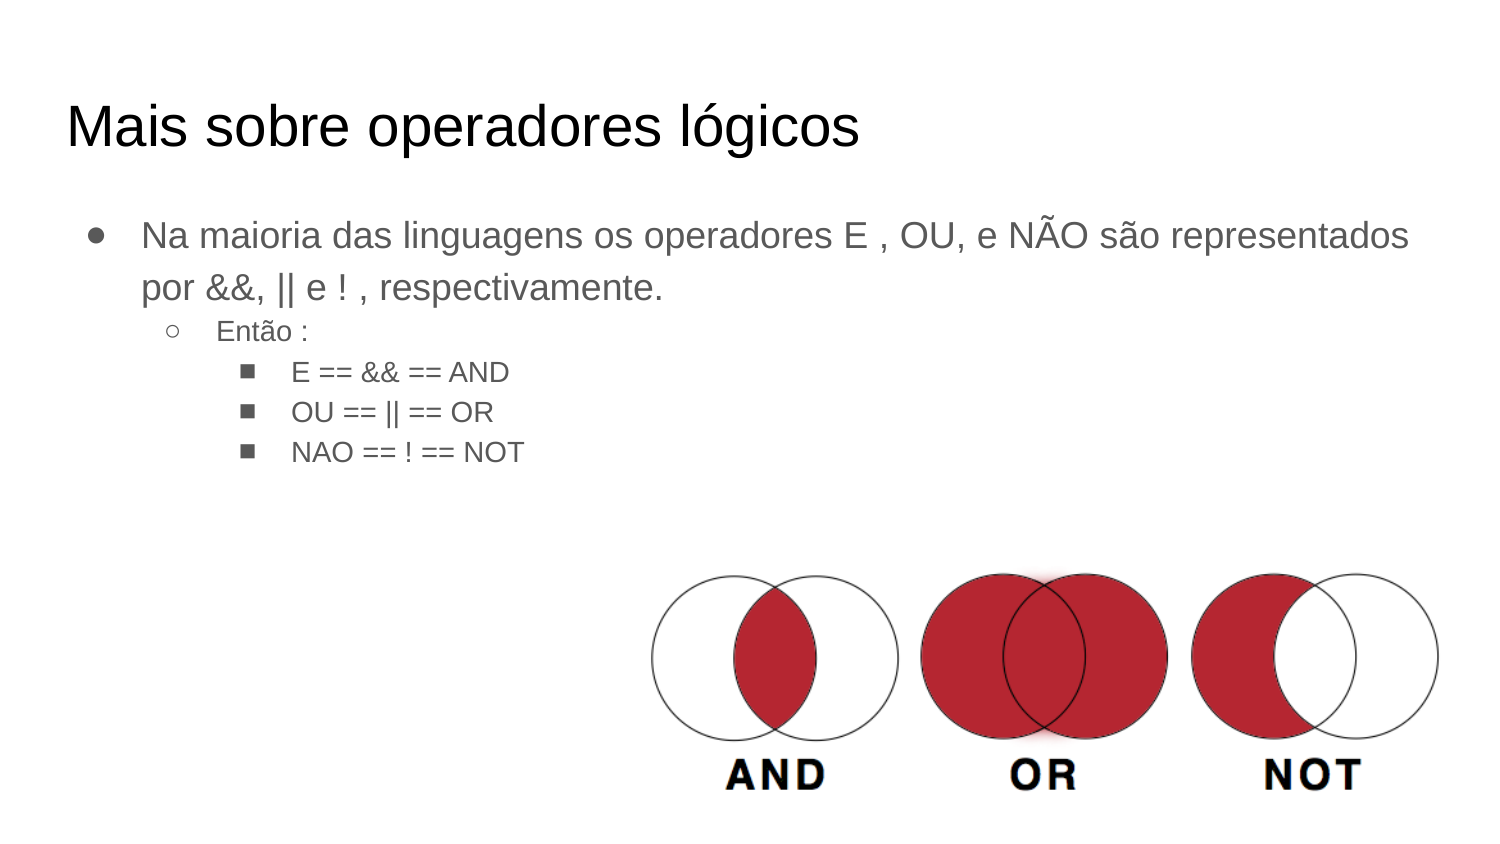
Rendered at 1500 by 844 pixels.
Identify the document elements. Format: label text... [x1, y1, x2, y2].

list Na maioria das linguagens os operadores E , OU, e NÃO são representados por &&, || e ! , respectivamente. Então : E == && == AND OU == || == OR NAO == ! == NOT [51, 189, 1449, 750]
picture [641, 563, 1450, 796]
title Mais sobre operadores lógicos [51, 72, 1449, 167]
